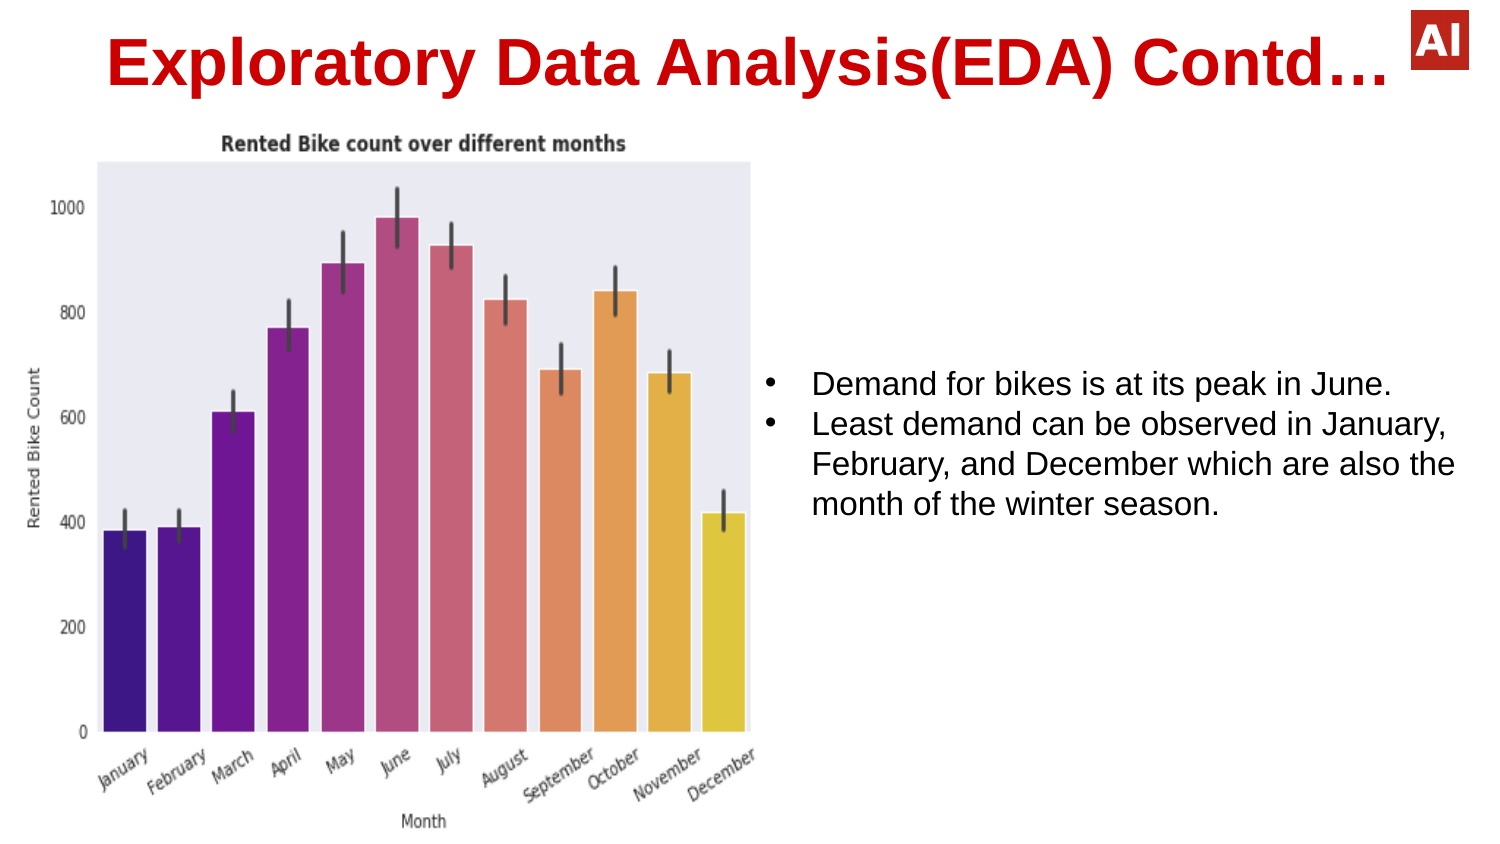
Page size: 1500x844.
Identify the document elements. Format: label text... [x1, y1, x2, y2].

title Exploratory Data Analysis(EDA) Contd… [51, 3, 1449, 98]
picture [19, 122, 771, 844]
text_box Demand for bikes is at its peak in June. Least demand can be observed in January, February, and December which are also the month of the winter season. [776, 155, 1500, 740]
picture [1449, 10, 1469, 70]
